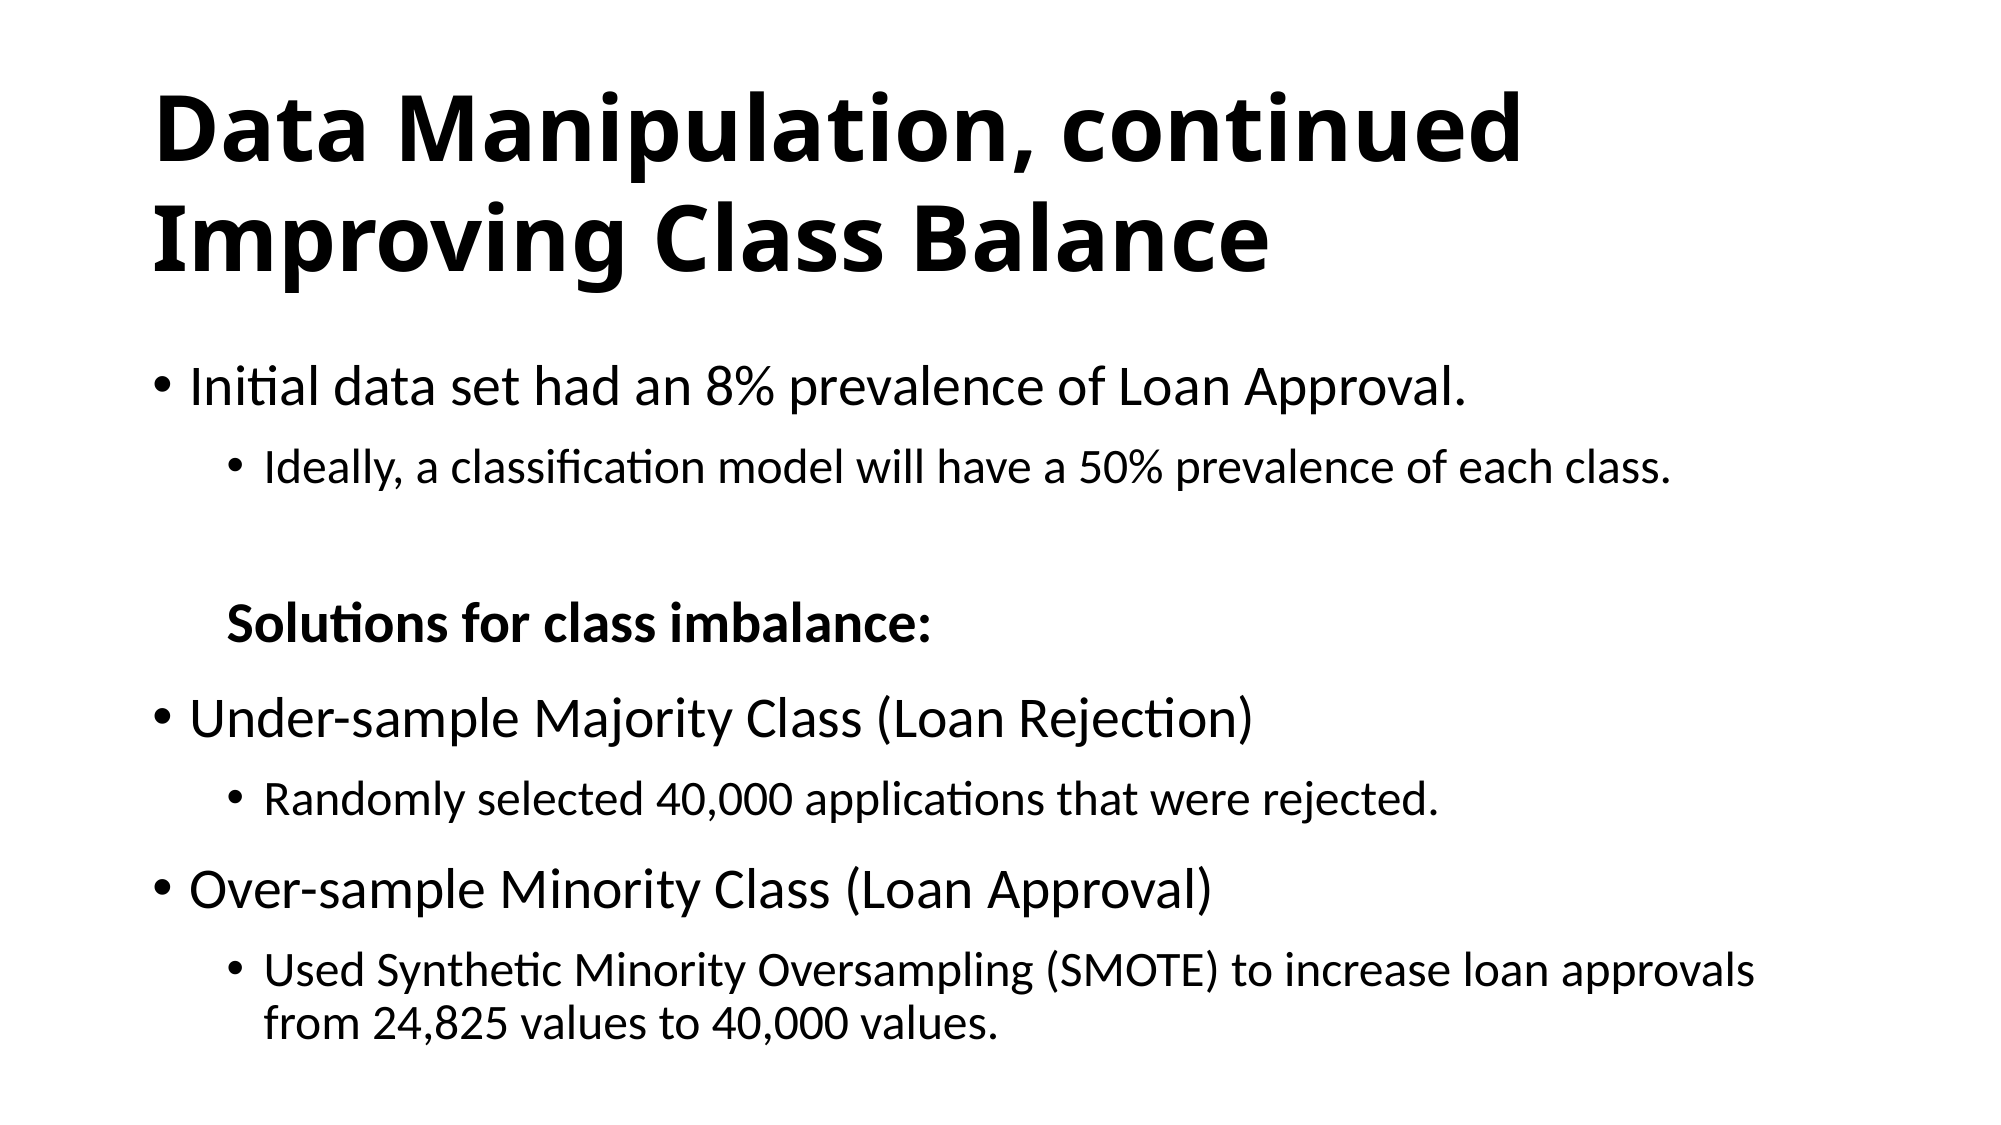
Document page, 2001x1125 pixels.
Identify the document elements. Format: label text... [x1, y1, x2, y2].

title Data Manipulation, continued Improving Class Balance [137, 59, 1863, 300]
list Initial data set had an 8% prevalence of Loan Approval. Ideally, a classification model will have a 50% prevalence of each class. Solutions for class imbalance: Under-sample Majority Class (Loan Rejection) Randomly selected 40,000 applications that were rejected. Over-sample Minority Class (Loan Approval) Used Synthetic Minority Oversampling (SMOTE) to increase loan approvals from 24,825 values to 40,000 values. [137, 348, 1863, 1062]
